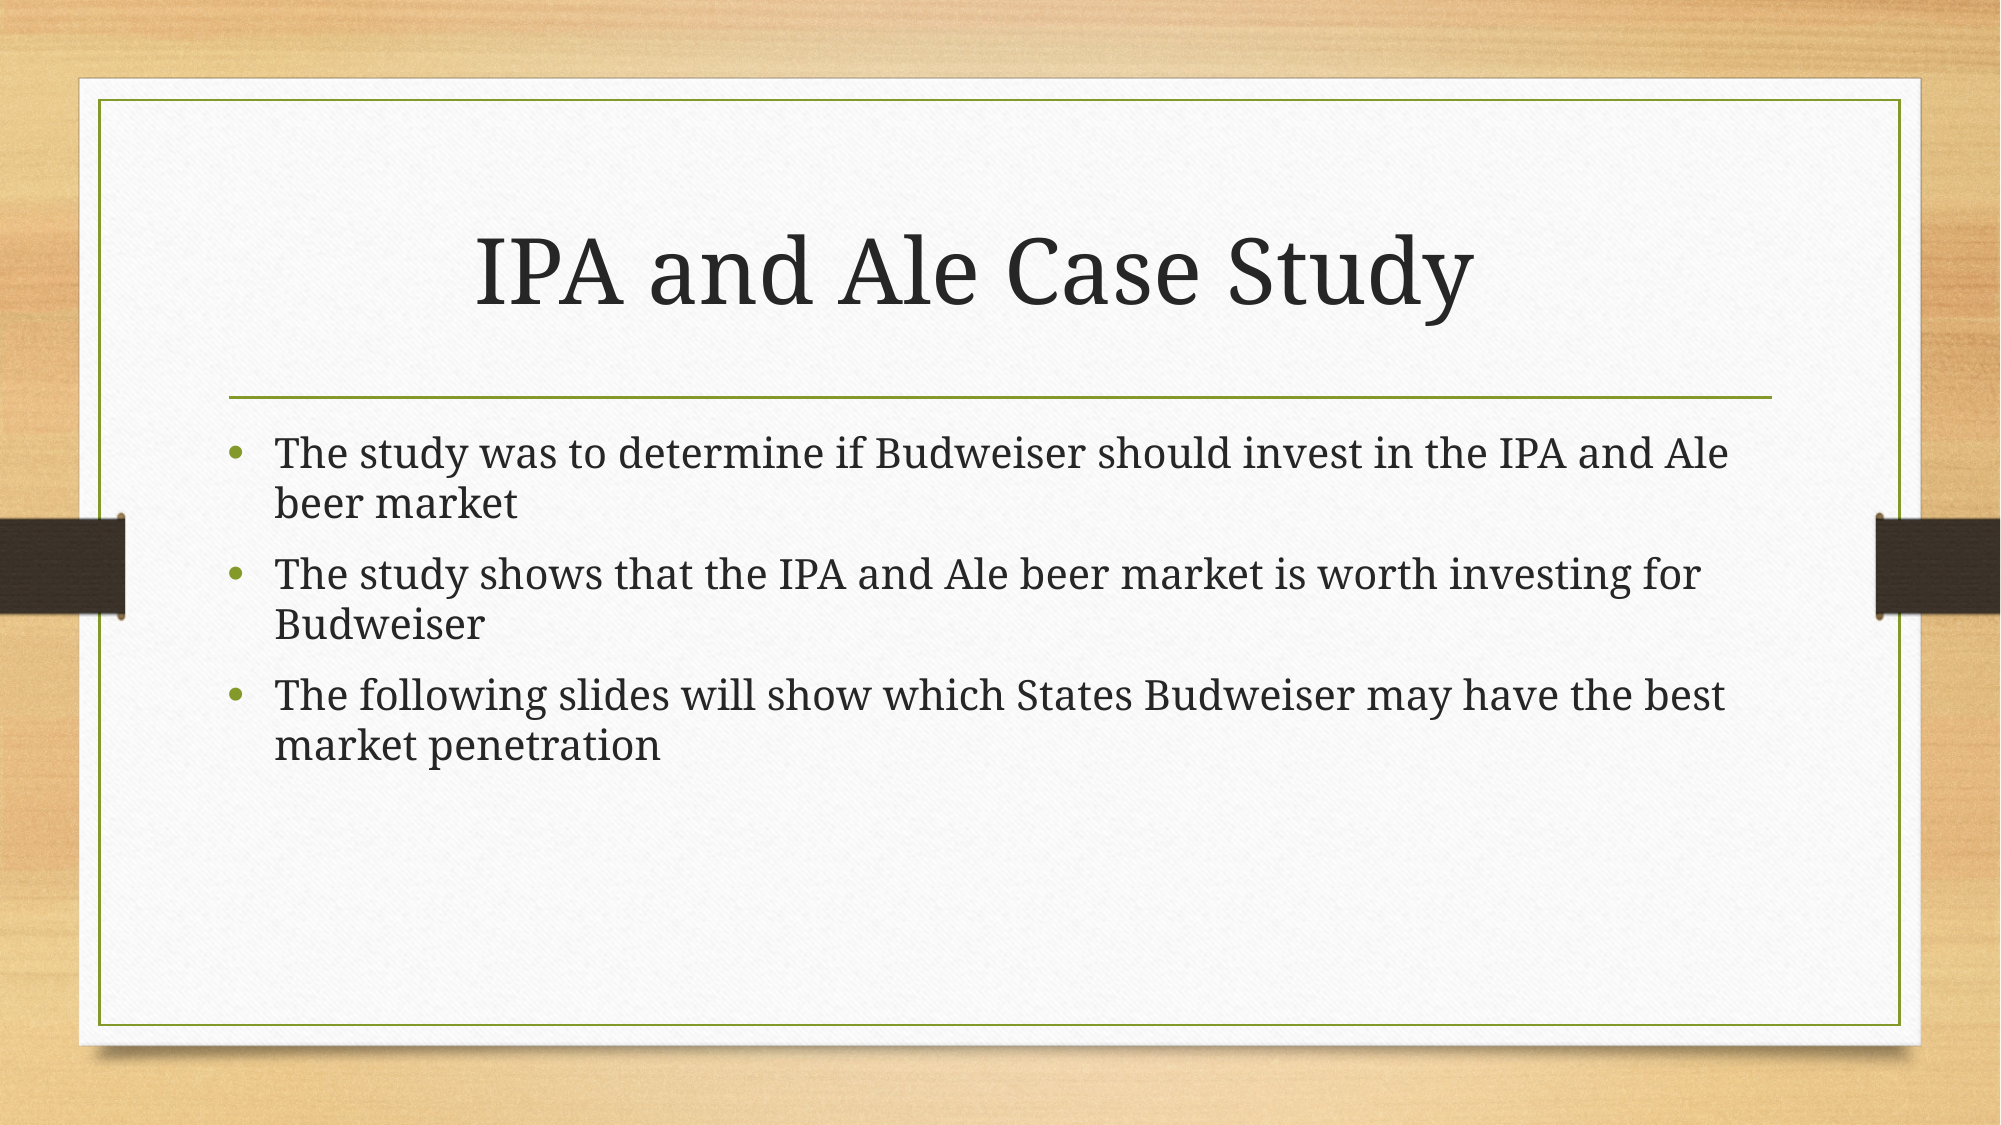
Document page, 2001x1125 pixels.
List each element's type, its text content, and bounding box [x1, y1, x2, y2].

title IPA and Ale Case Study [212, 161, 1788, 375]
picture [0, 0, 2001, 1125]
list The study was to determine if Budweiser should invest in the IPA and Ale beer market The study shows that the IPA and Ale beer market is worth investing for Budweiser The following slides will show which States Budweiser may have the best market penetration [212, 419, 1788, 964]
